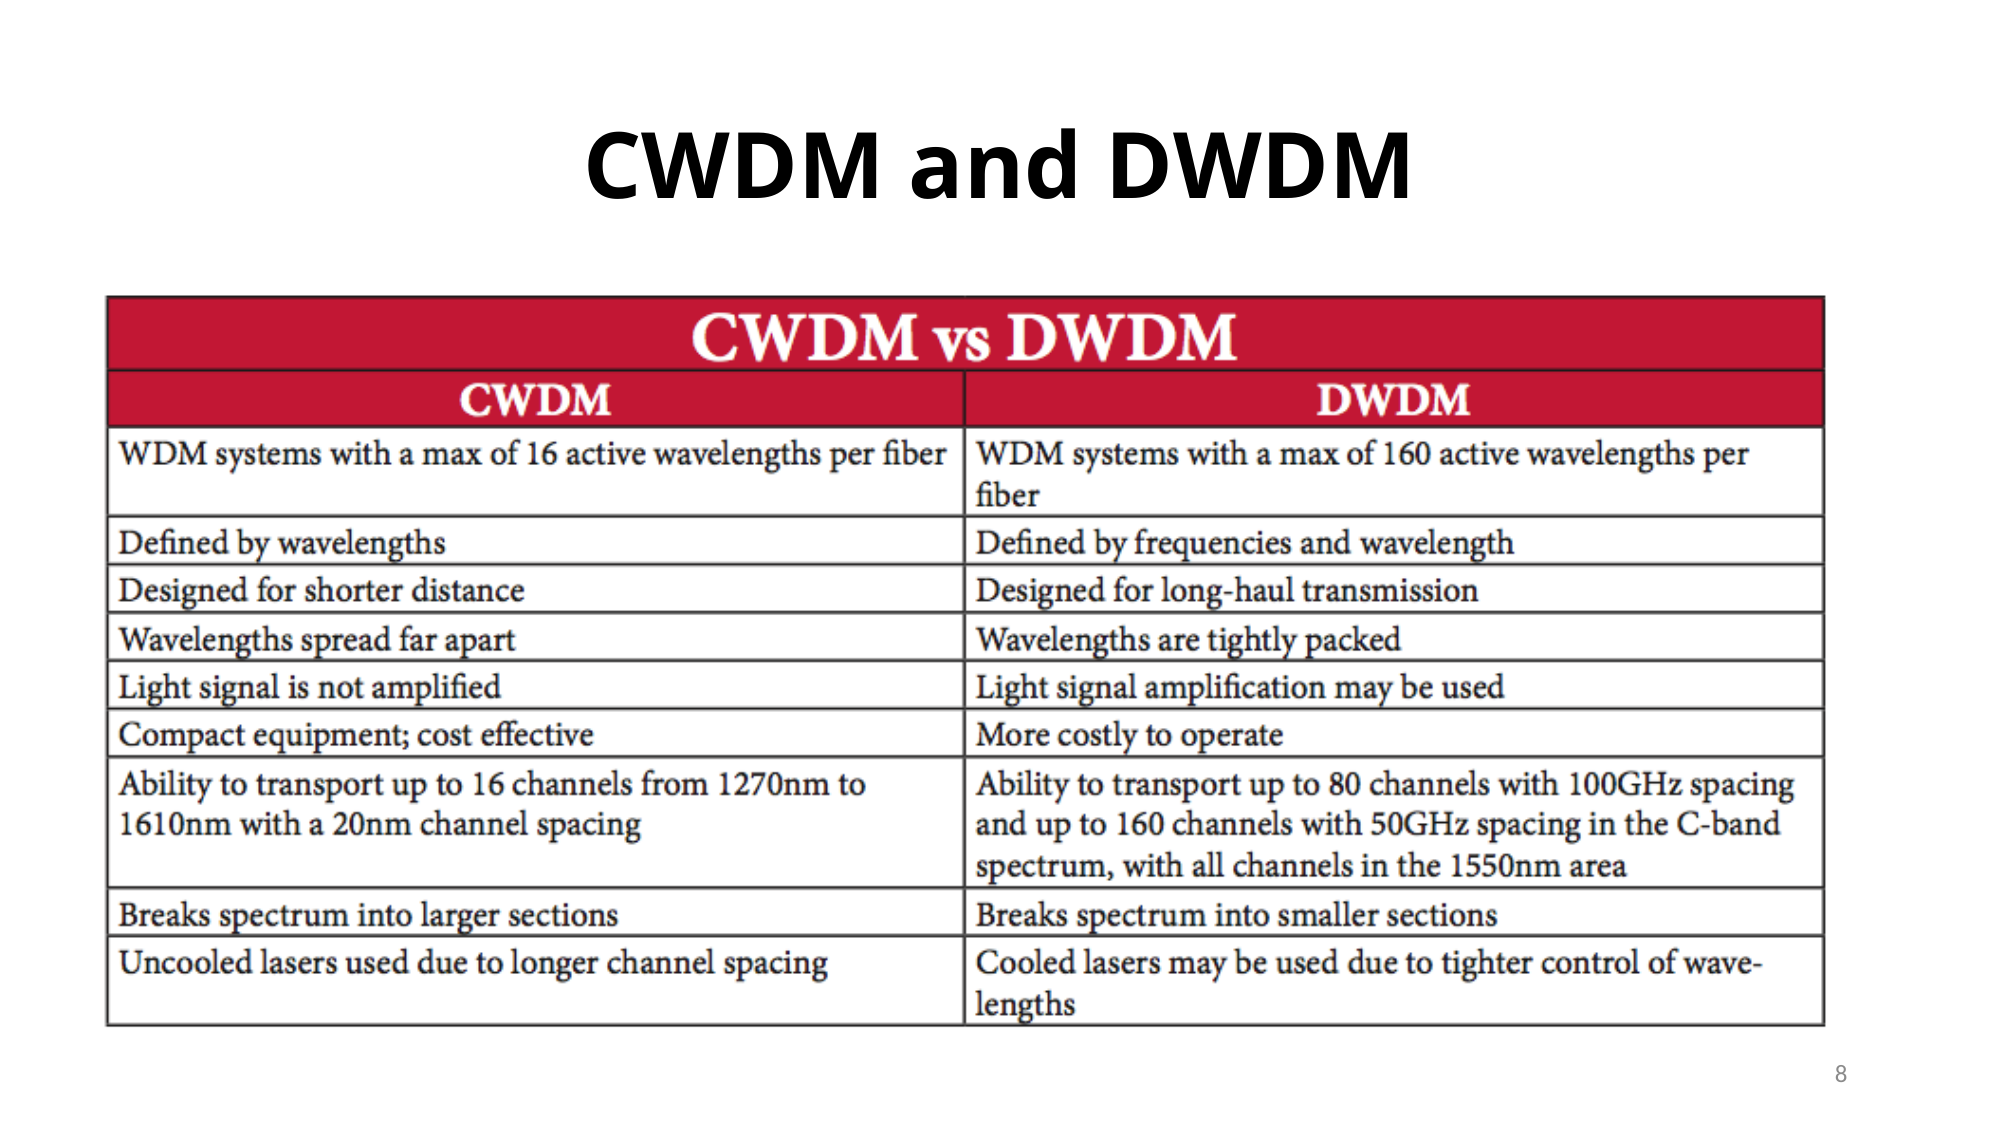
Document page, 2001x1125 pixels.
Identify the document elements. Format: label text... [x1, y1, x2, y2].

picture [92, 277, 1839, 1048]
title CWDM and DWDM [137, 59, 1863, 278]
slide_number 8 [1412, 1042, 1863, 1103]
